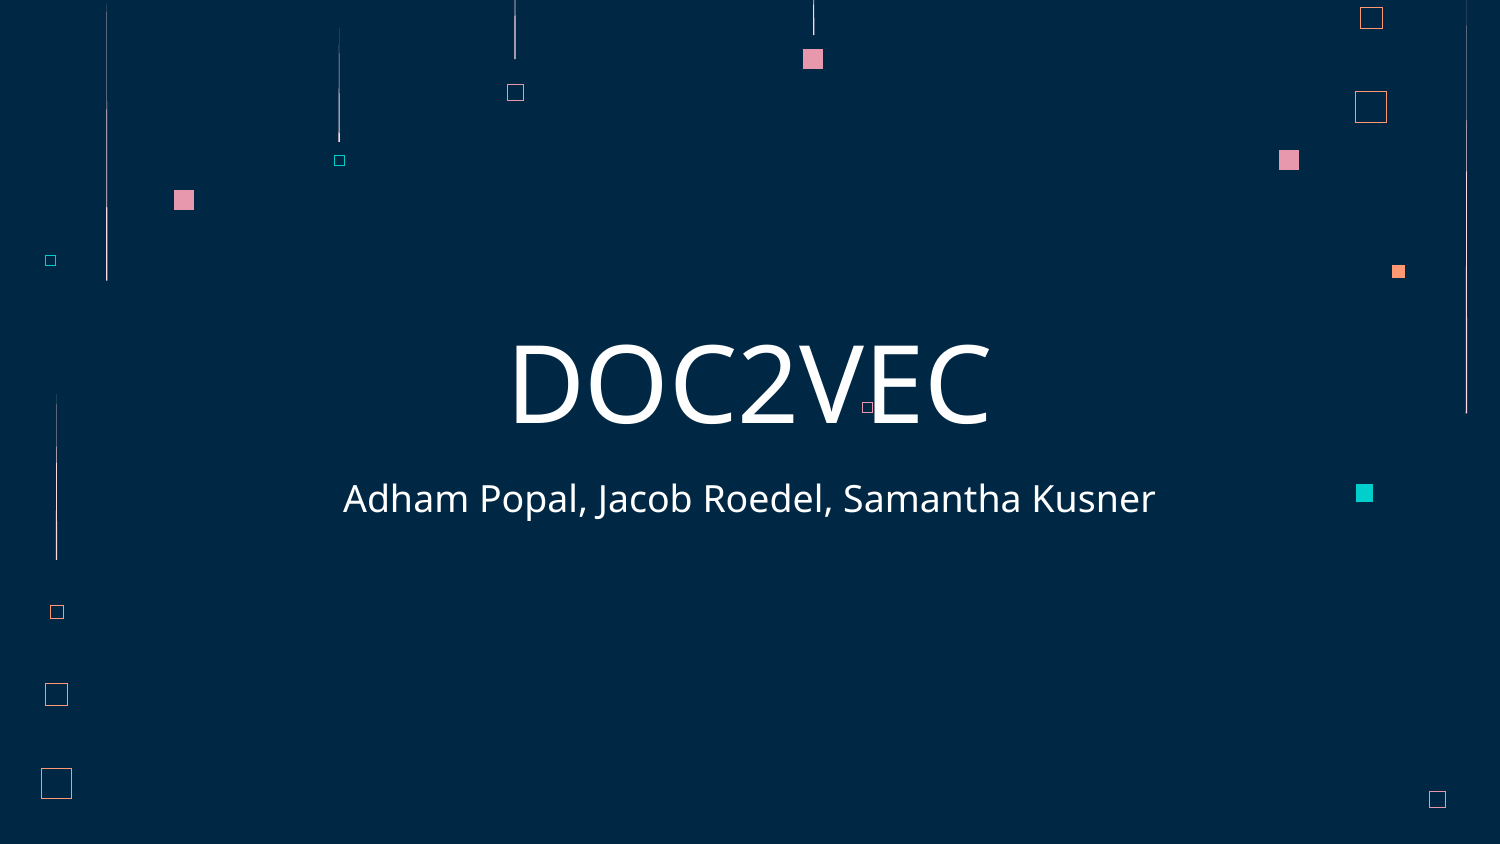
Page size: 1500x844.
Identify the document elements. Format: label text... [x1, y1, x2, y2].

subtitle Adham Popal, Jacob Roedel, Samantha Kusner [295, 460, 1205, 591]
title DOC2VEC [256, 123, 1244, 461]
